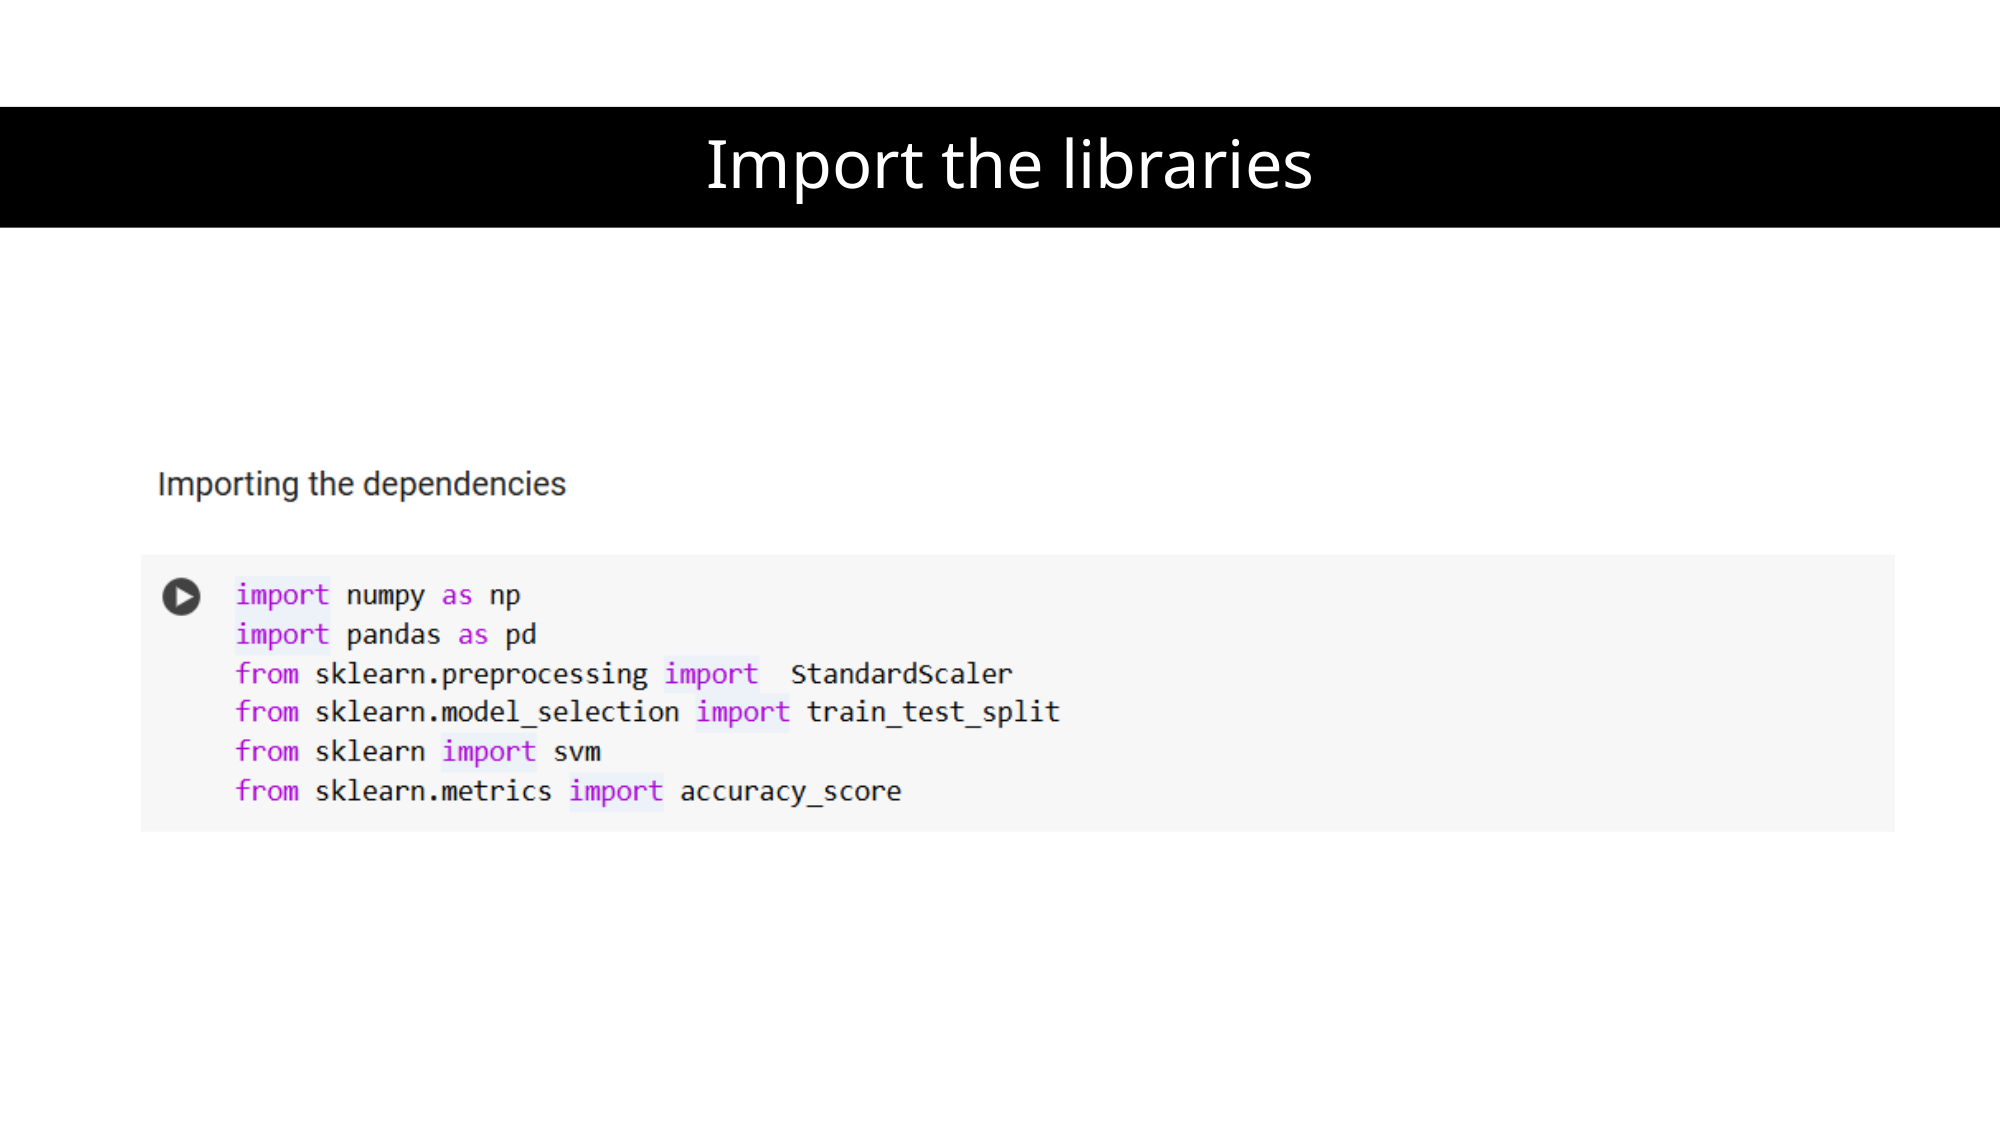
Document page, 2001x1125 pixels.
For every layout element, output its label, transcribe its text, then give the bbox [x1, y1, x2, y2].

text_box [0, 105, 2000, 229]
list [104, 395, 1895, 875]
title Import the libraries [91, 105, 1931, 228]
